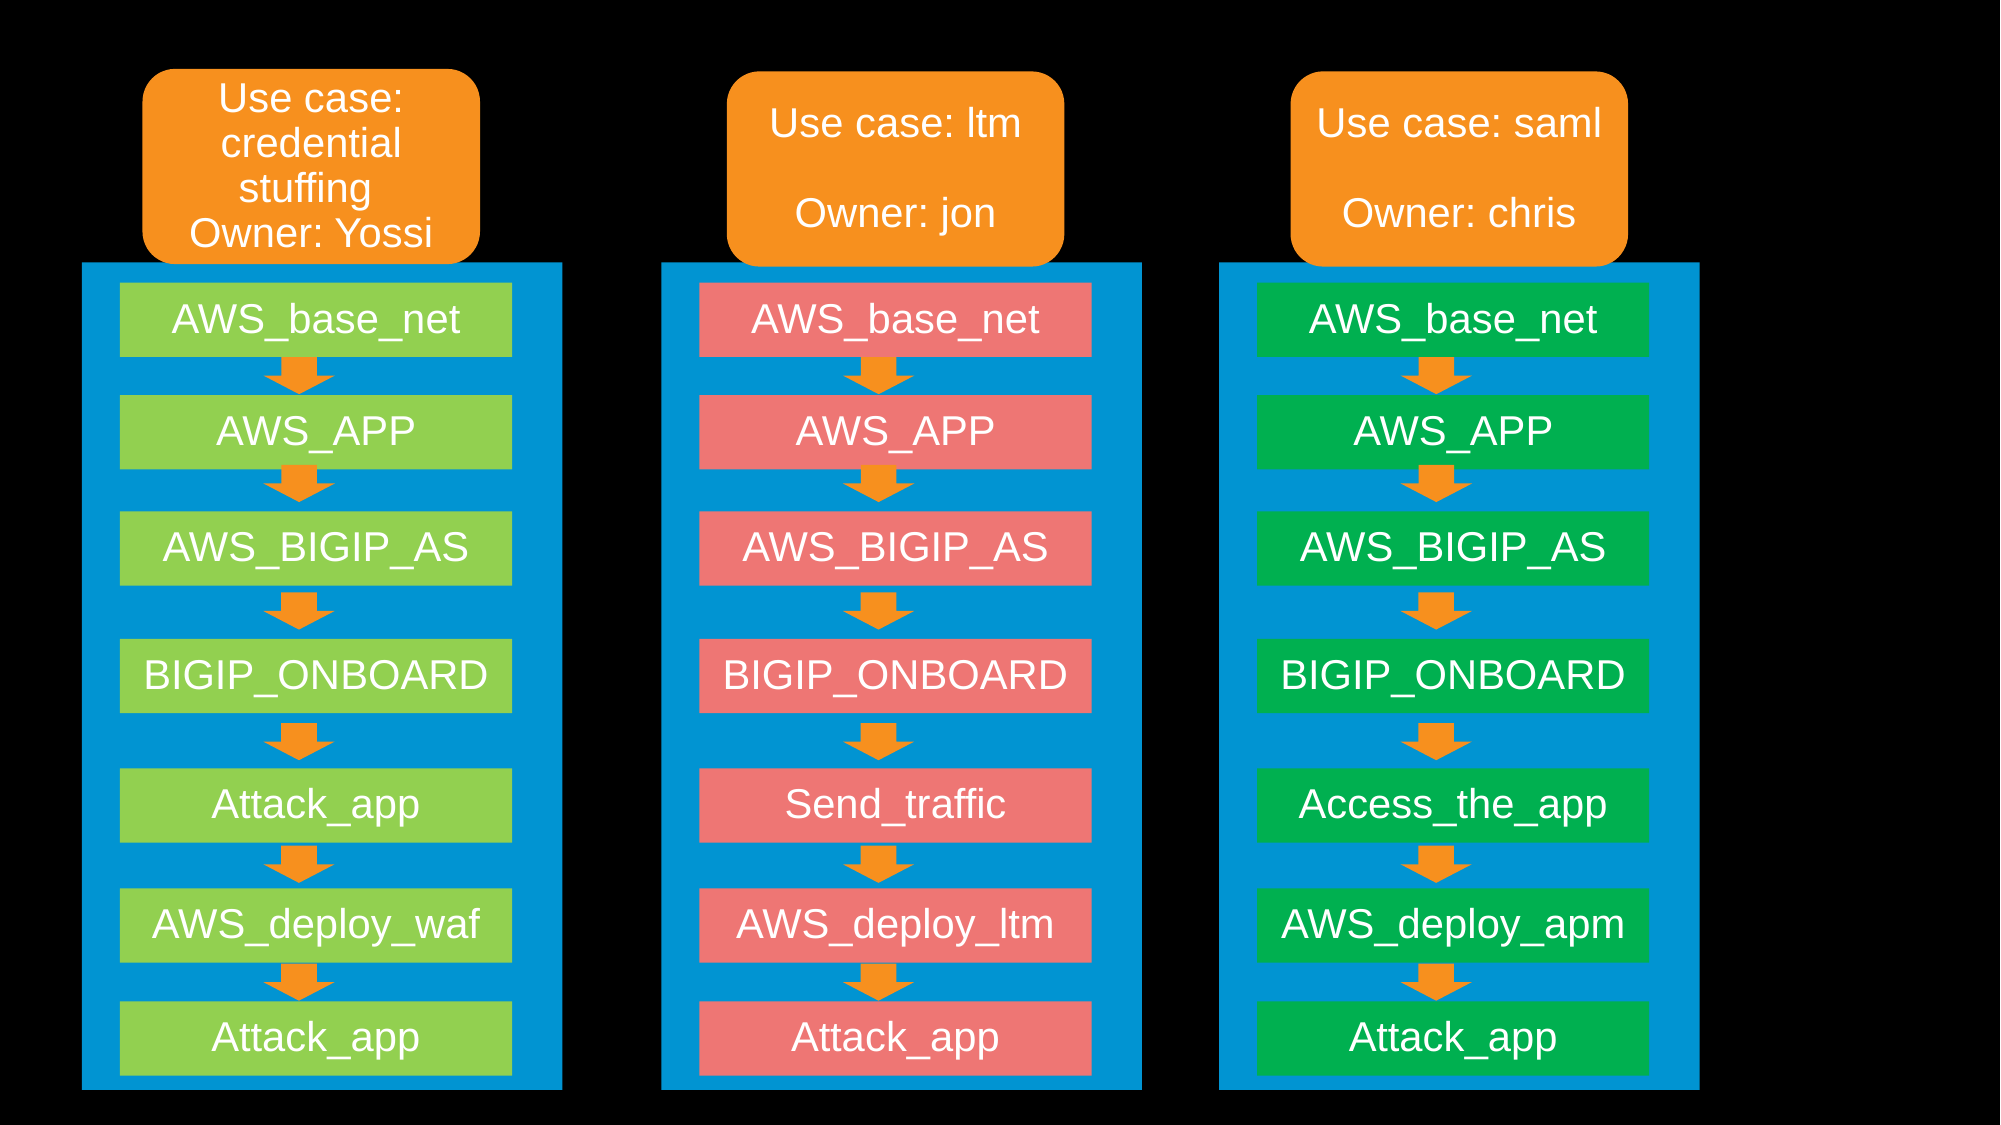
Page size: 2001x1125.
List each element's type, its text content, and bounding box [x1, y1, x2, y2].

text_box [1400, 591, 1473, 631]
text_box [842, 591, 915, 631]
text_box Attack_app [1256, 1000, 1650, 1077]
text_box AWS_BIGIP_AS [119, 510, 513, 587]
text_box AWS_deploy_apm [1256, 887, 1650, 964]
text_box AWS_base_net [1256, 282, 1650, 358]
text_box Attack_app [698, 1000, 1093, 1077]
text_box [262, 844, 336, 885]
text_box [262, 962, 336, 1002]
text_box AWS_deploy_ltm [698, 887, 1093, 964]
text_box [1400, 722, 1473, 762]
text_box BIGIP_ONBOARD [1256, 638, 1650, 714]
text_box Send_traffic [698, 767, 1093, 844]
text_box [842, 356, 915, 394]
text_box Attack_app [119, 1000, 513, 1077]
text_box [262, 722, 336, 762]
text_box [1218, 261, 1701, 1091]
text_box [1400, 962, 1473, 1002]
text_box Access_the_app [1256, 767, 1650, 844]
text_box Use case: saml Owner: chris [1289, 70, 1630, 268]
text_box [842, 962, 915, 1002]
text_box [262, 463, 336, 504]
text_box BIGIP_ONBOARD [119, 638, 513, 714]
text_box [262, 591, 336, 631]
text_box AWS_APP [1256, 394, 1650, 470]
text_box [81, 261, 563, 1091]
text_box AWS_base_net [698, 282, 1093, 358]
text_box [1400, 356, 1473, 394]
text_box Attack_app [119, 767, 513, 844]
text_box AWS_BIGIP_AS [698, 510, 1093, 587]
text_box AWS_base_net [119, 282, 513, 358]
text_box AWS_APP [698, 394, 1093, 470]
text_box [1400, 463, 1473, 504]
text_box [842, 722, 915, 762]
text_box [1400, 844, 1473, 885]
text_box [842, 844, 915, 885]
text_box [842, 463, 915, 504]
text_box BIGIP_ONBOARD [698, 638, 1093, 714]
text_box AWS_deploy_waf [119, 887, 513, 964]
text_box AWS_APP [119, 394, 513, 470]
text_box [660, 261, 1143, 1091]
text_box AWS_BIGIP_AS [1256, 510, 1650, 587]
text_box [262, 356, 336, 394]
text_box Use case: ltm Owner: jon [725, 70, 1066, 268]
text_box Use case: credential stuffing Owner: Yossi [141, 67, 482, 266]
